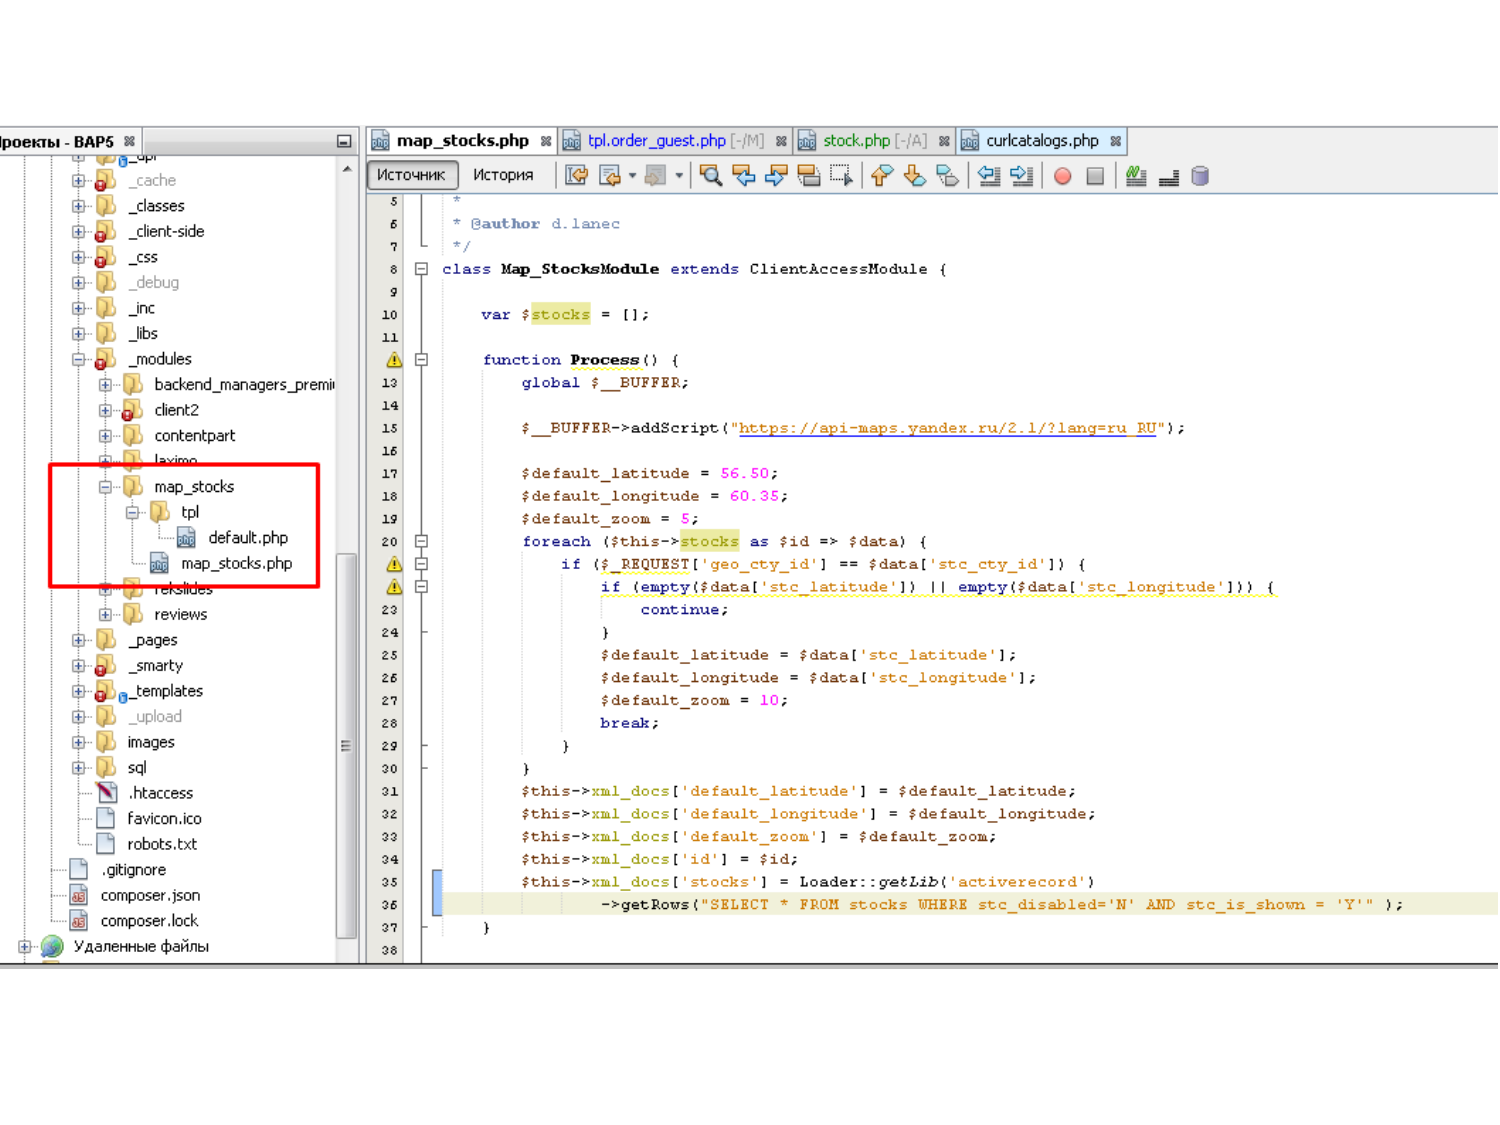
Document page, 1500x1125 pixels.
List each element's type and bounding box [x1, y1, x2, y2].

picture [0, 125, 1498, 969]
